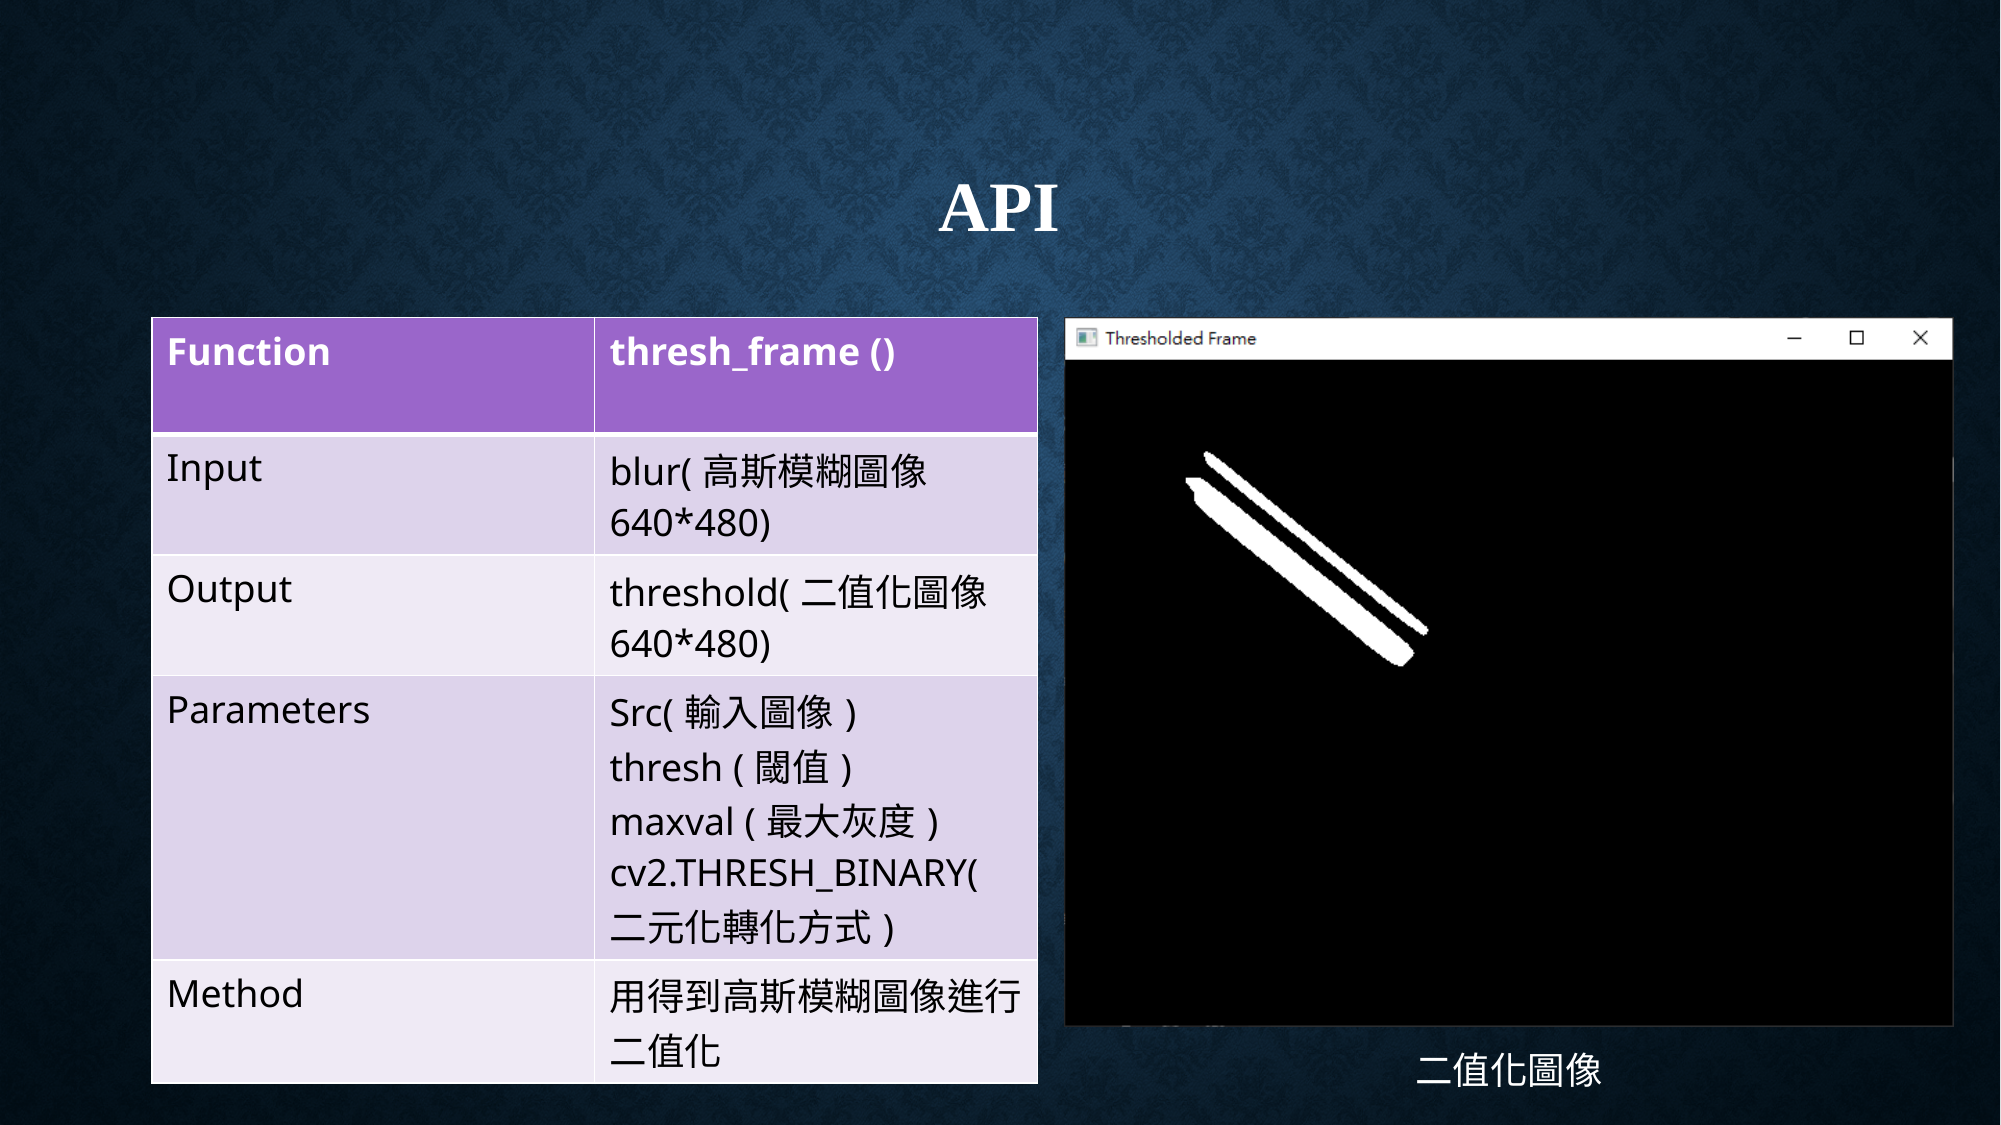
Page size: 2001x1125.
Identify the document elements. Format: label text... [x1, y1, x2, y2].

table_cell threshold(二值化圖像640*480) [595, 556, 1037, 675]
picture [1064, 317, 1954, 1027]
table_header thresh_frame () [595, 318, 1037, 432]
text_box 二值化圖像 [1323, 1039, 1694, 1100]
table_cell Parameters [153, 676, 594, 959]
table_cell Src(輸入圖像) thresh (閾值) maxval (最大灰度) cv2.THRESH_BINARY(二元化轉化方式) [595, 676, 1037, 959]
table_cell Input [153, 437, 594, 554]
table_cell blur(高斯模糊圖像640*480) [595, 437, 1037, 554]
title API [149, 99, 1849, 318]
table_cell 用得到高斯模糊圖像進行二值化 [595, 961, 1037, 1082]
table_cell Method [153, 961, 594, 1082]
table_cell Output [153, 556, 594, 675]
table_header Function [153, 318, 594, 432]
